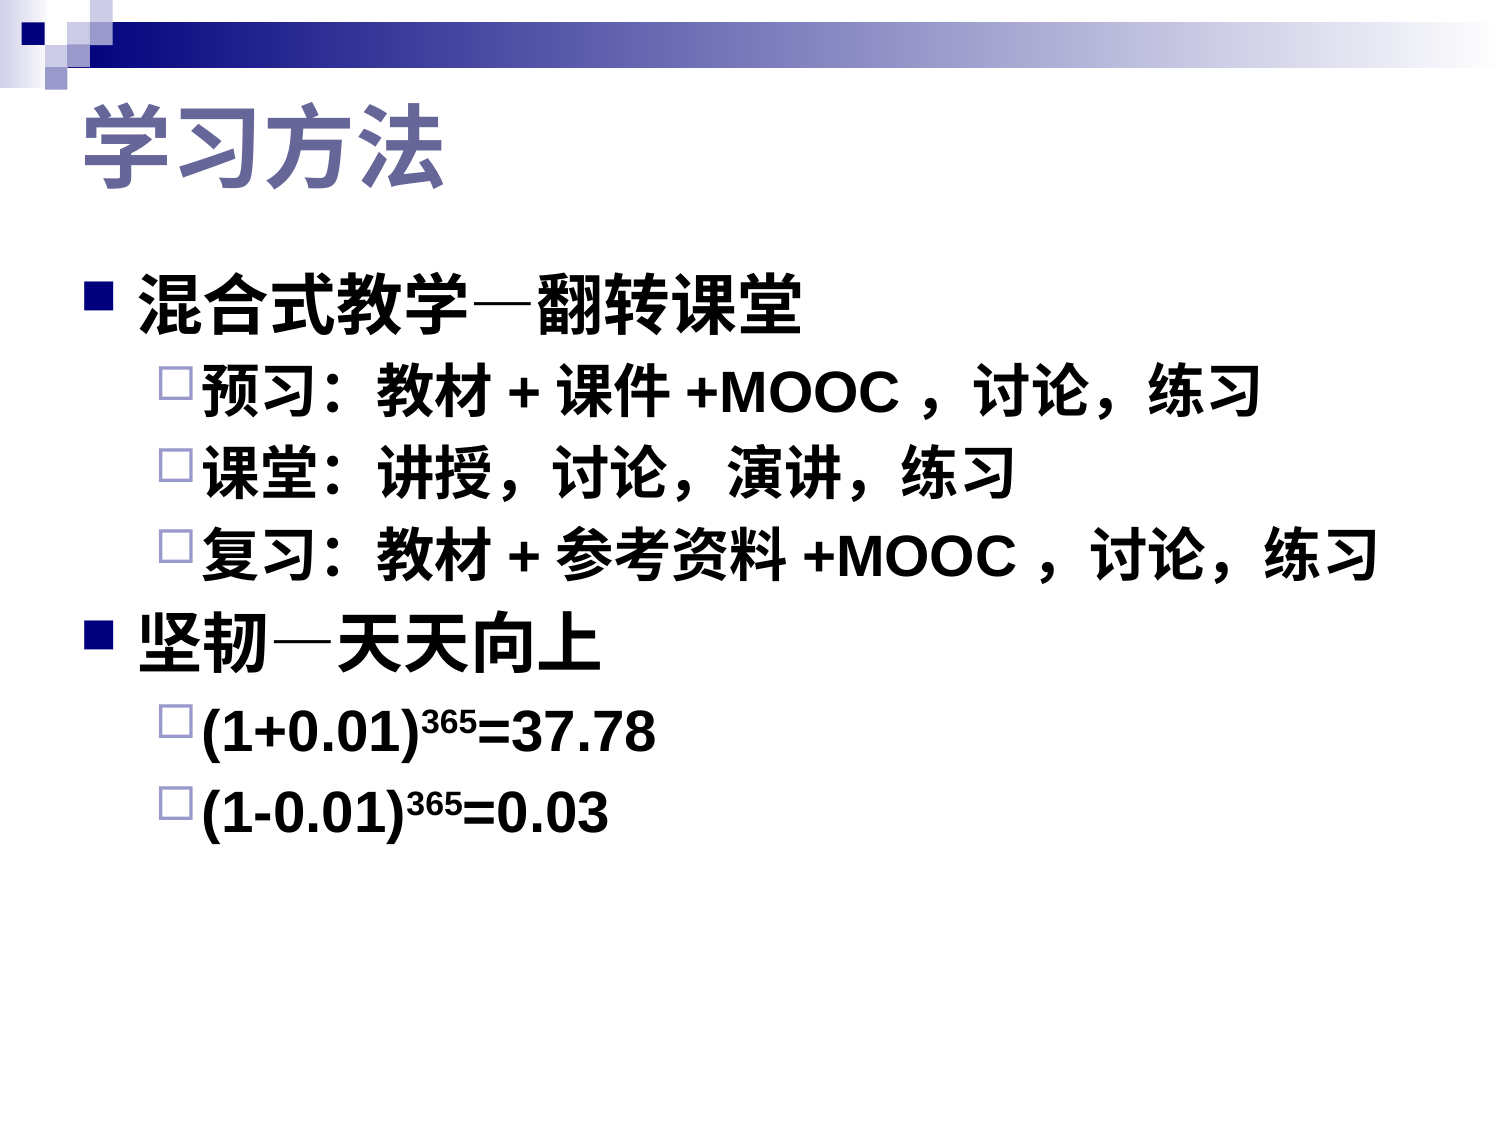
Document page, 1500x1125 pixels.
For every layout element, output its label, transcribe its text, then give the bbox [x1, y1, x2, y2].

list 混合式教学—翻转课堂 预习：教材+课件+MOOC，讨论，练习 课堂：讲授，讨论，演讲，练习 复习：教材+参考资料+MOOC，讨论，练习 坚韧—天天向上 (1+0.01)365=37.78 (1-0.01)365=0.03 [64, 255, 1436, 1036]
title 学习方法 [64, 54, 1378, 236]
